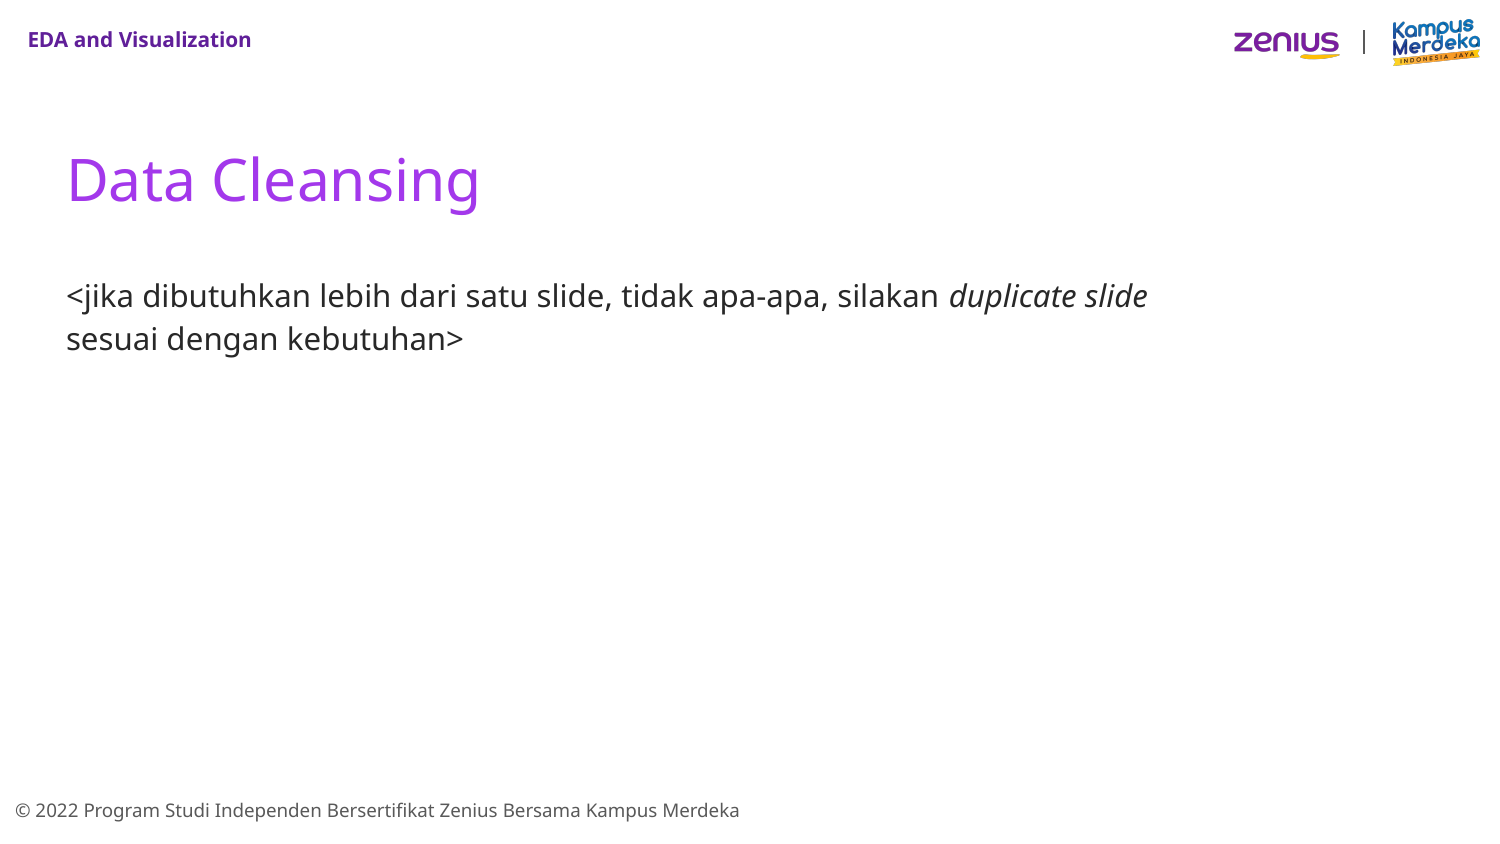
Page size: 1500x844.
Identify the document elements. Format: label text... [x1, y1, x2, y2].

list <jika dibutuhkan lebih dari satu slide, tidak apa-apa, silakan duplicate slide sesuai dengan kebutuhan> [51, 255, 1231, 736]
text_box EDA and Visualization [12, 14, 1011, 65]
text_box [1230, 15, 1480, 69]
text_box © 2022 Program Studi Independen Bersertifikat Zenius Bersama Kampus Merdeka [0, 787, 1468, 833]
title Data Cleansing [51, 110, 1443, 245]
